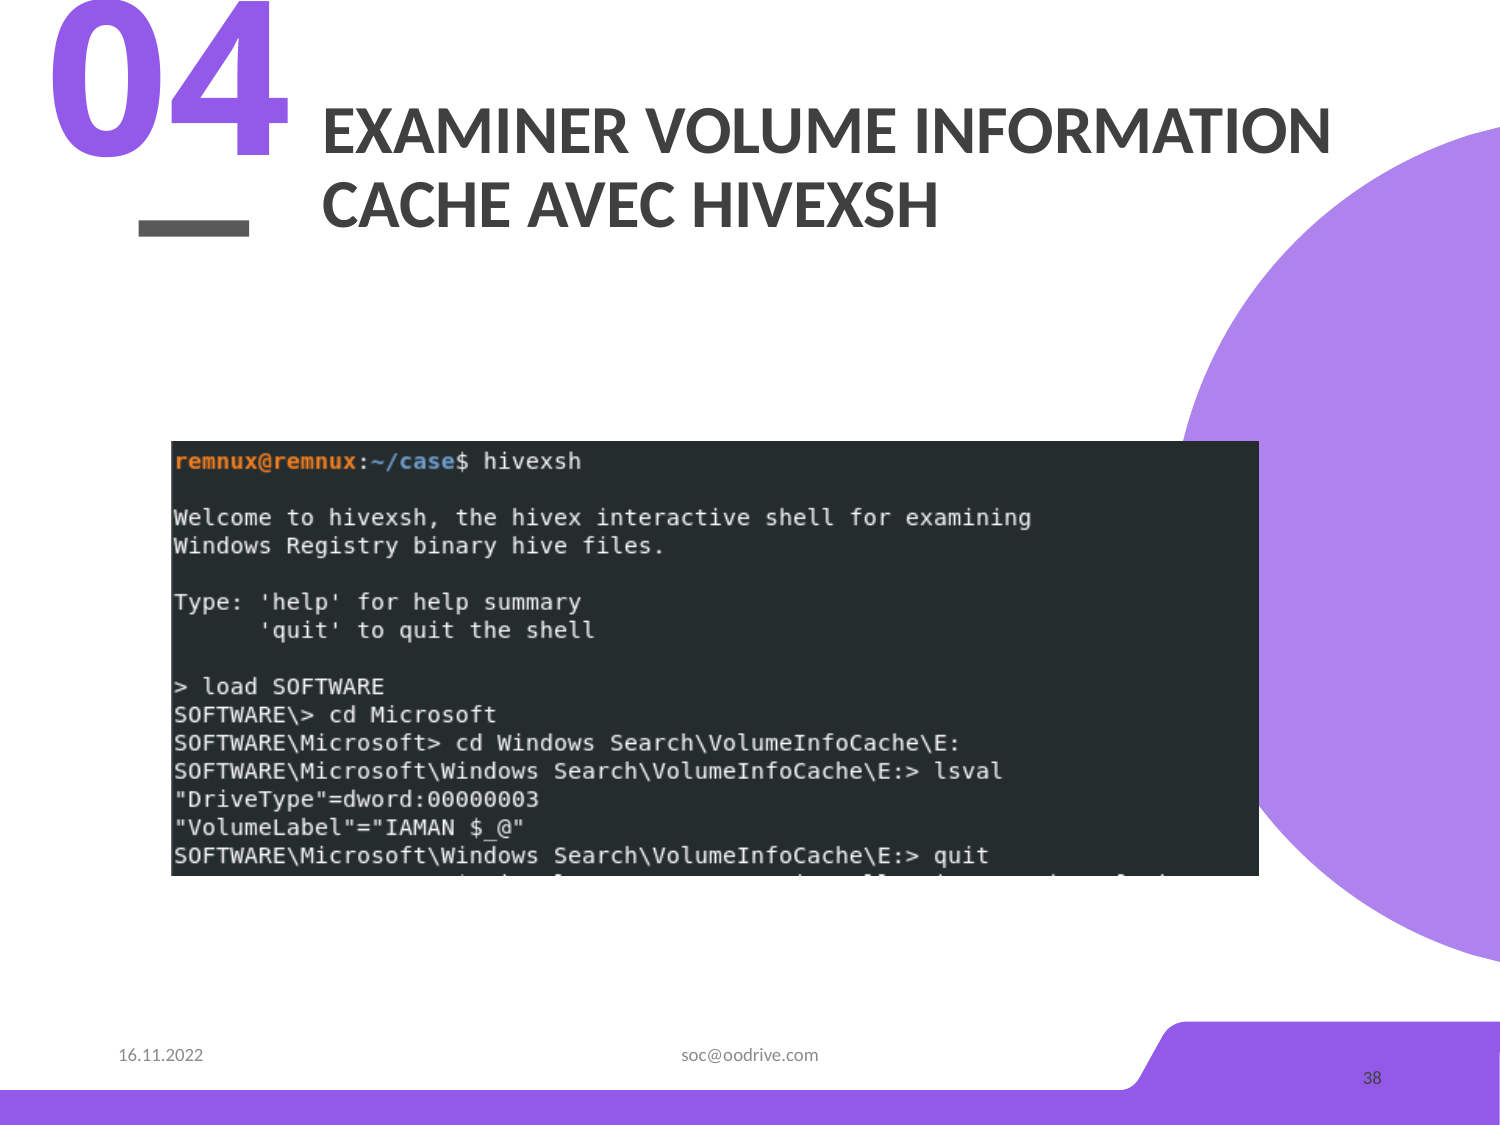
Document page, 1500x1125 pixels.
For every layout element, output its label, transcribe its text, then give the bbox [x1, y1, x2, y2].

footer soc@oodrive.com [496, 1023, 1004, 1084]
list 04 [0, 0, 307, 213]
title Examiner Volume Information Cache avec hivexsh [307, 59, 1471, 278]
text_box [1182, 125, 1500, 964]
slide_number 38 [1059, 1047, 1397, 1108]
picture [171, 440, 1259, 876]
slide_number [103, 1023, 441, 1084]
